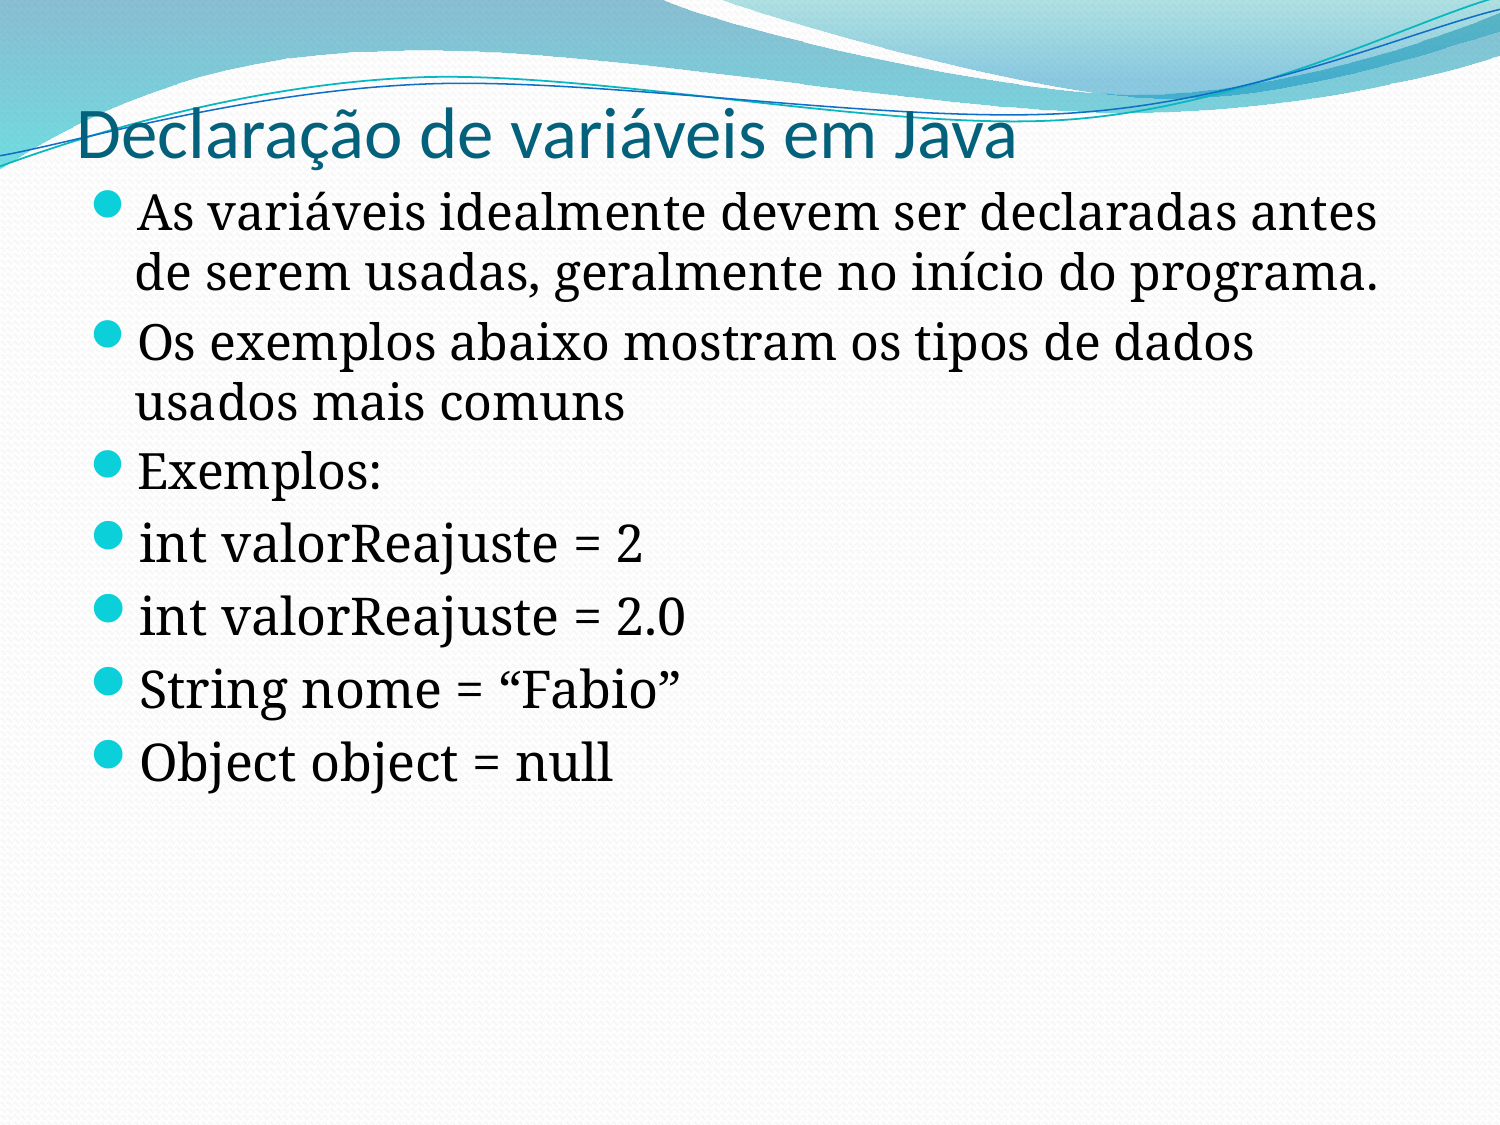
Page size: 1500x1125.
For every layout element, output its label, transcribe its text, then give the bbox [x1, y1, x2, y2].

title Declaração de variáveis em Java [76, 0, 1427, 173]
list As variáveis idealmente devem ser declaradas antes de serem usadas, geralmente no início do programa. Os exemplos abaixo mostram os tipos de dados usados mais comuns Exemplos: int valorReajuste = 2 int valorReajuste = 2.0 String nome = “Fabio” Object object = null [75, 172, 1425, 1094]
